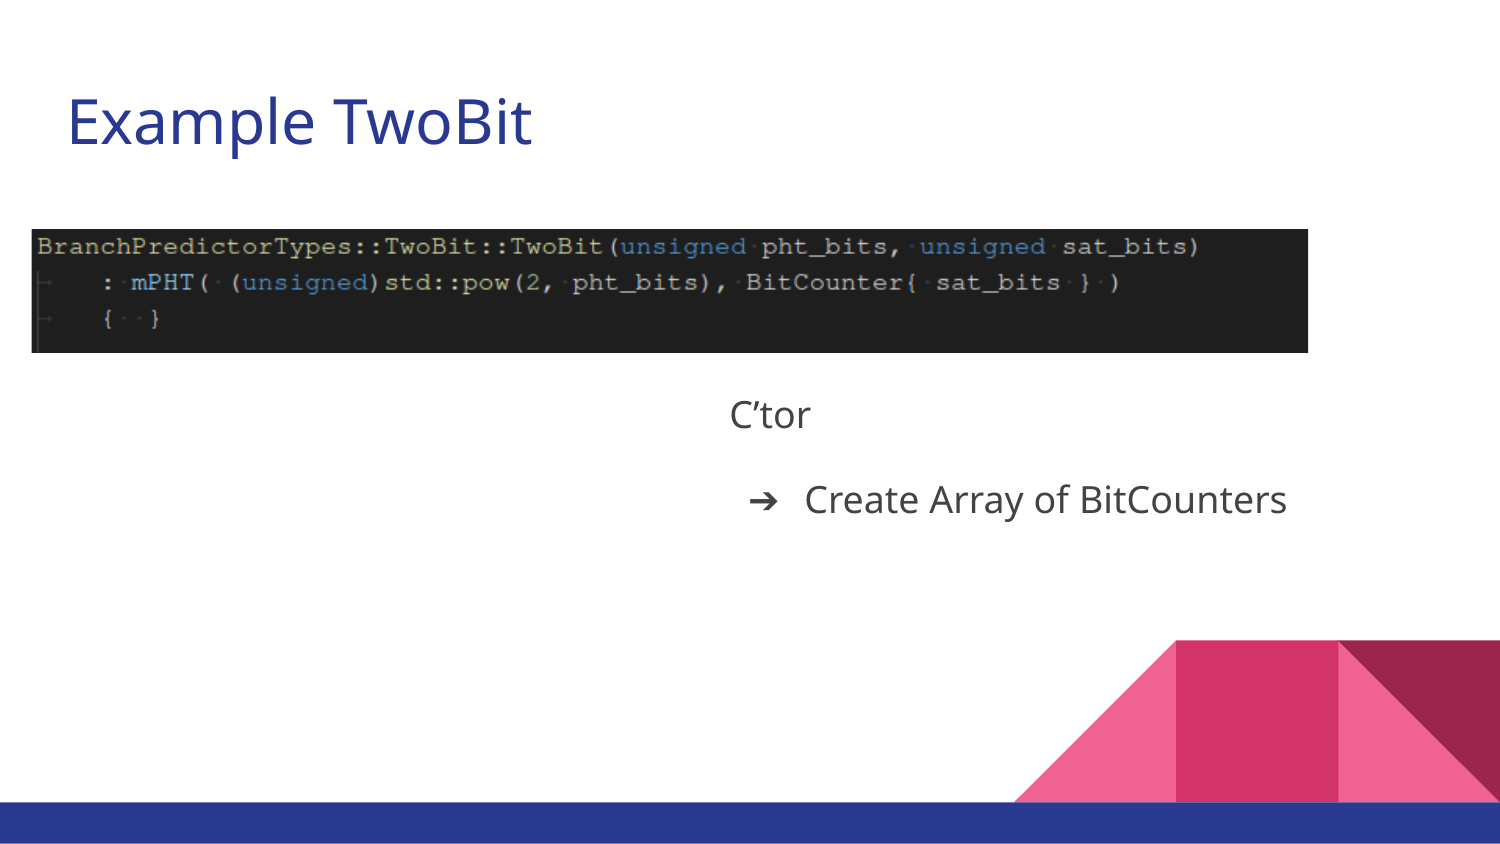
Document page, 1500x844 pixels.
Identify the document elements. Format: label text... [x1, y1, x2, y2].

list C’tor Create Array of BitCounters [714, 369, 1411, 572]
title Example TwoBit [51, 67, 1449, 167]
picture [31, 229, 1309, 353]
